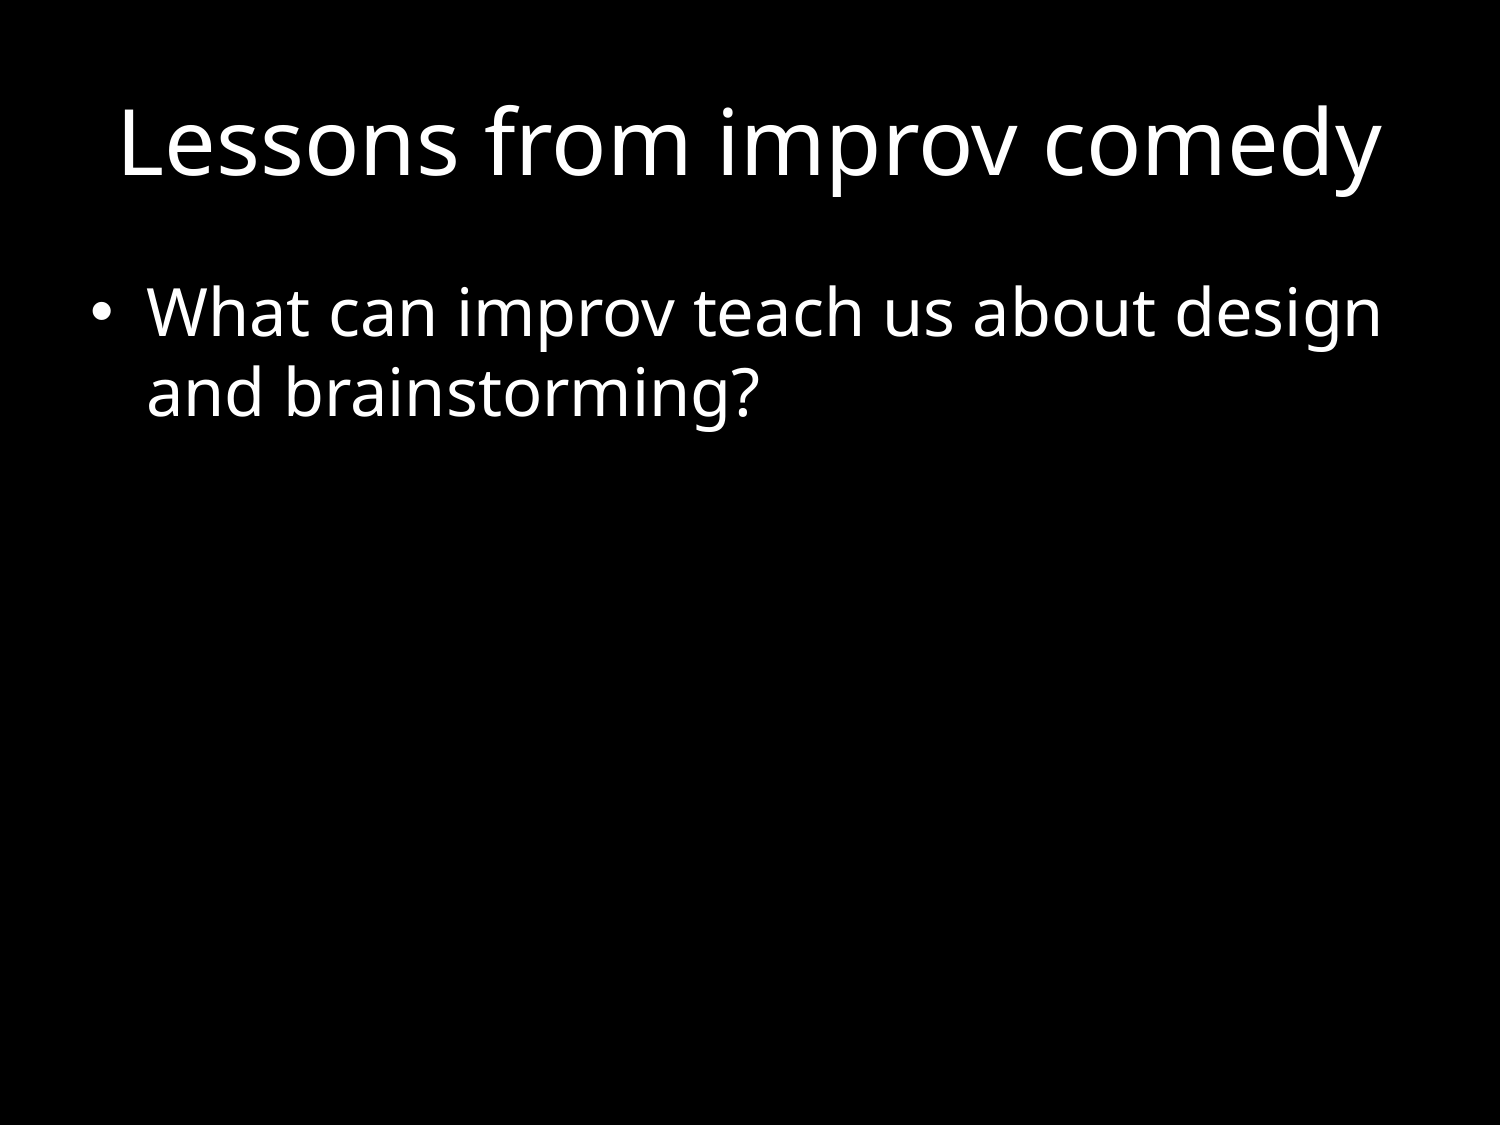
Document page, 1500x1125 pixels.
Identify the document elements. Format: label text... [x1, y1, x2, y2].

title Lessons from improv comedy [75, 45, 1425, 233]
list What can improv teach us about design and brainstorming? [75, 262, 1425, 1005]
